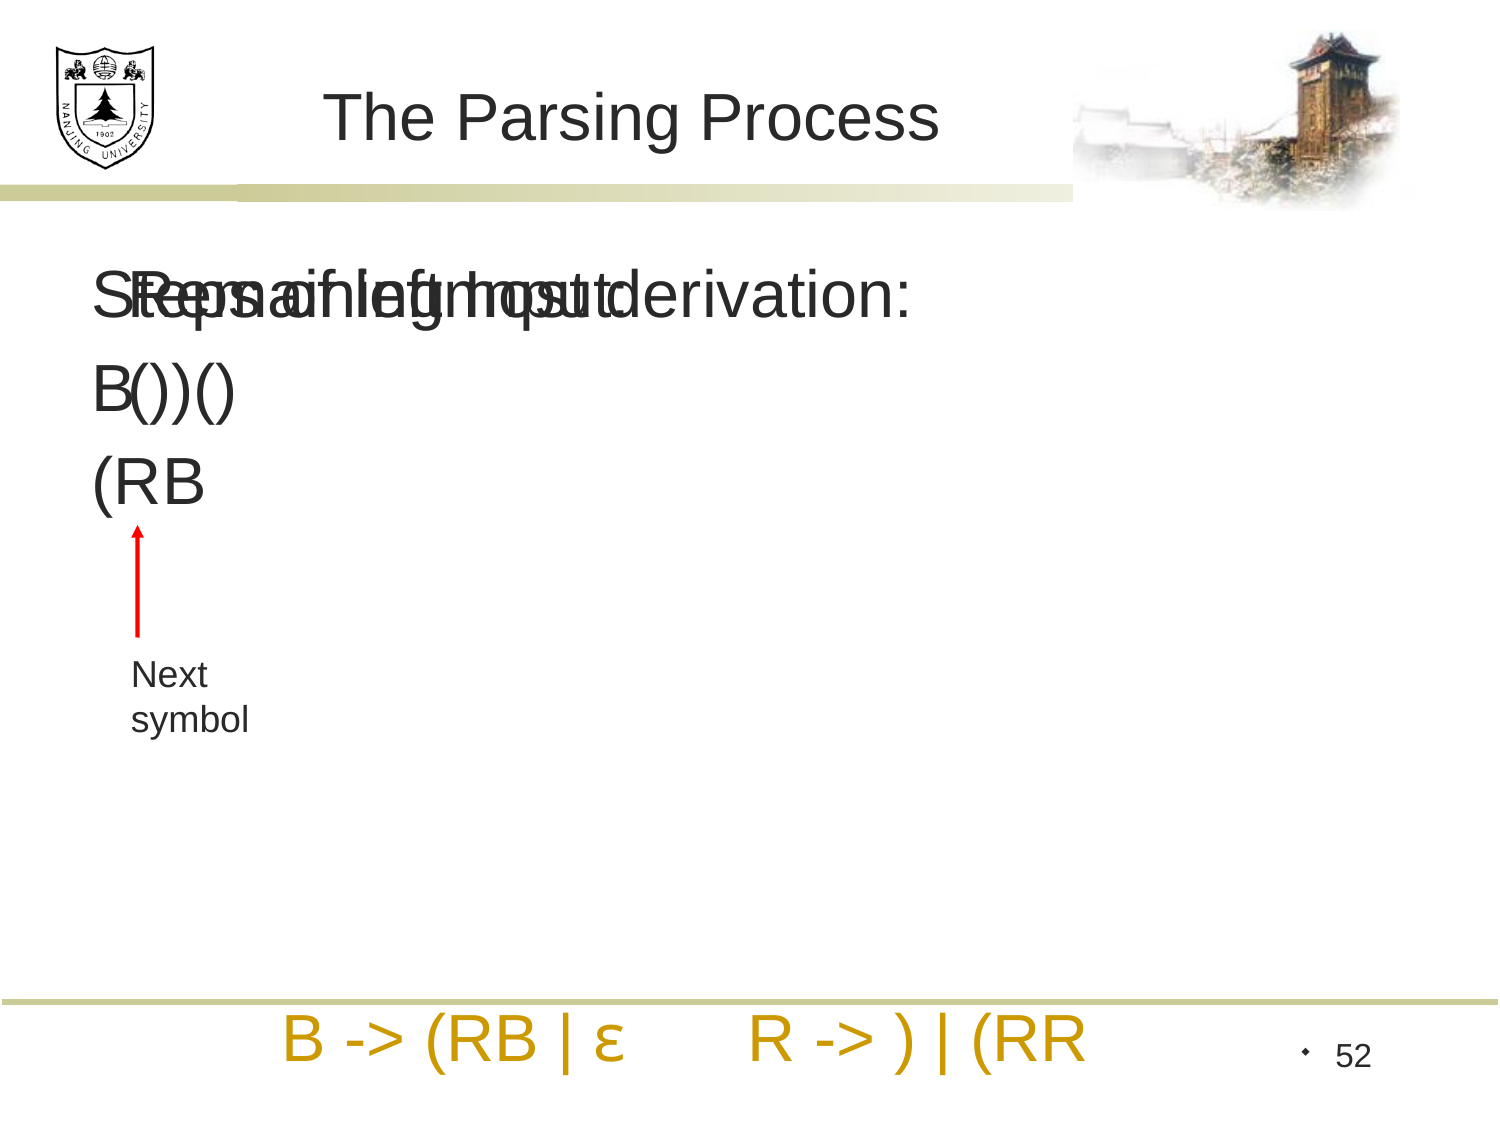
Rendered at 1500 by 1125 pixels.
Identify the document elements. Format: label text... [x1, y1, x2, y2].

title The Parsing Process [171, 66, 1093, 161]
picture [1105, 999, 1498, 1005]
text_box Next symbol [116, 642, 265, 748]
list Steps of leftmost derivation: B (RB [76, 243, 1413, 965]
text_box B -> (RB | ε R -> ) | (RR [266, 987, 1105, 1083]
picture [50, 42, 160, 173]
picture [2, 999, 266, 1005]
picture [1073, 30, 1400, 211]
slide_number 52 [1234, 1030, 1388, 1107]
text_box [131, 525, 144, 638]
